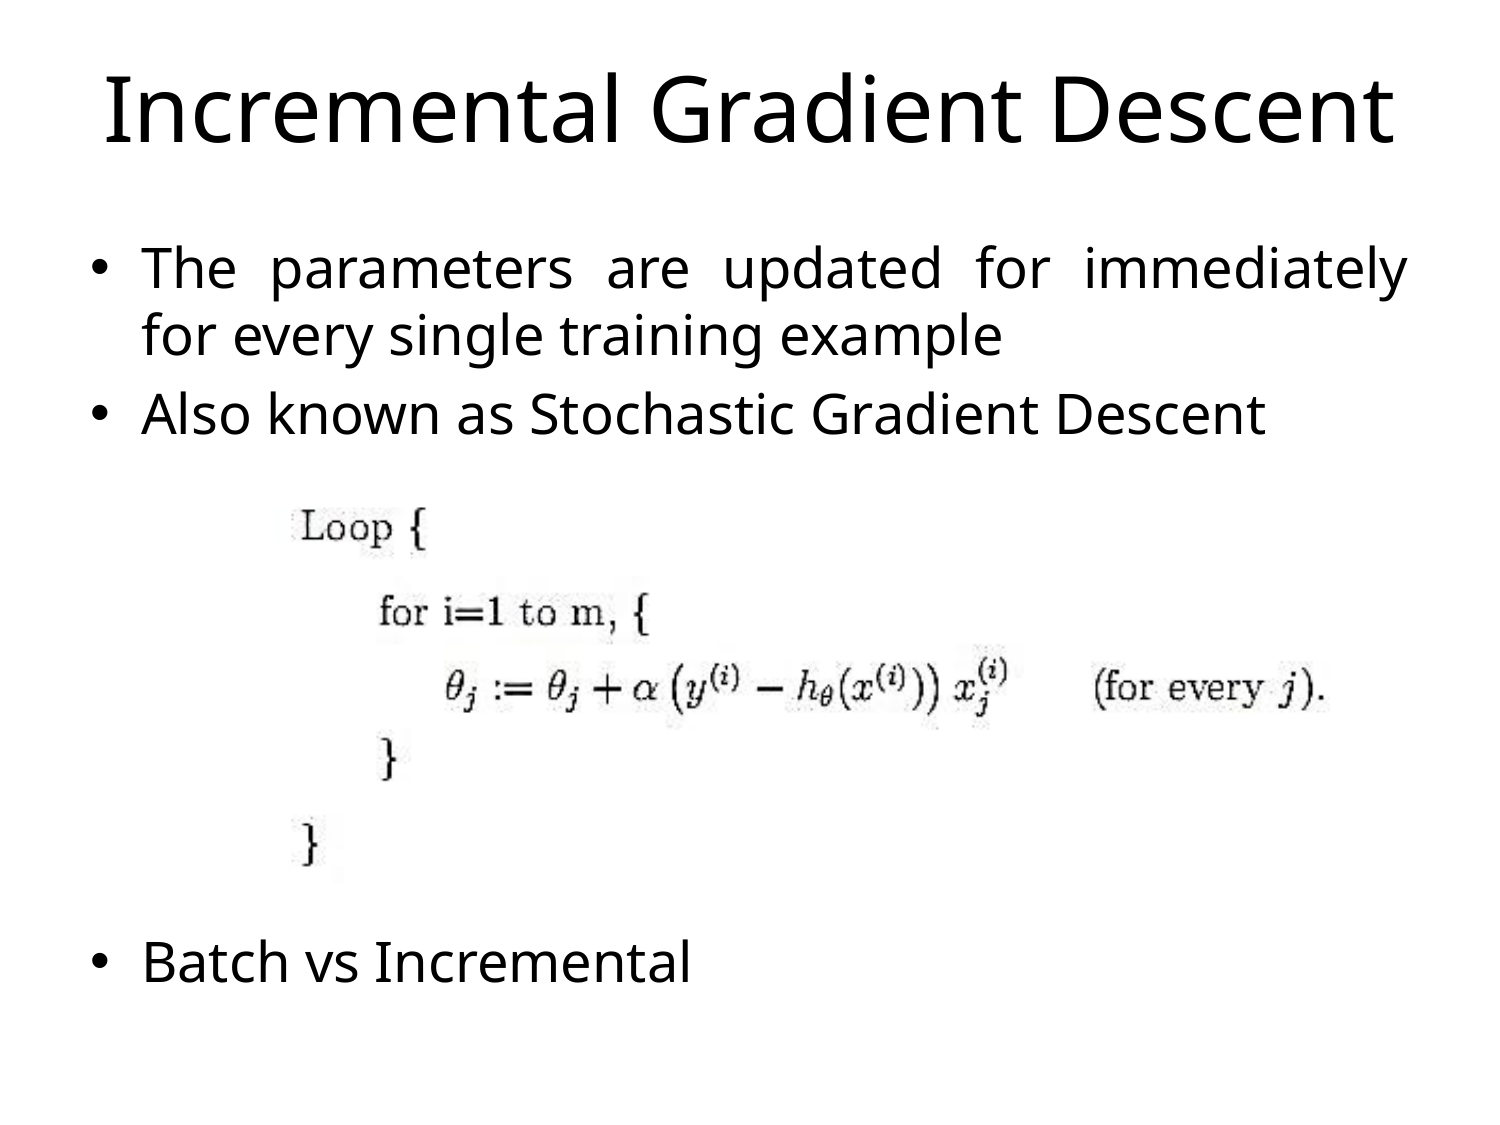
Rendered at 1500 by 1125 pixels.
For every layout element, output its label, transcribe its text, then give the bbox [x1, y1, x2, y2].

list The parameters are updated for immediately for every single training example Also known as Stochastic Gradient Descent Batch vs Incremental [75, 224, 1425, 1005]
title Incremental Gradient Descent [75, 12, 1425, 200]
picture [241, 474, 1395, 888]
